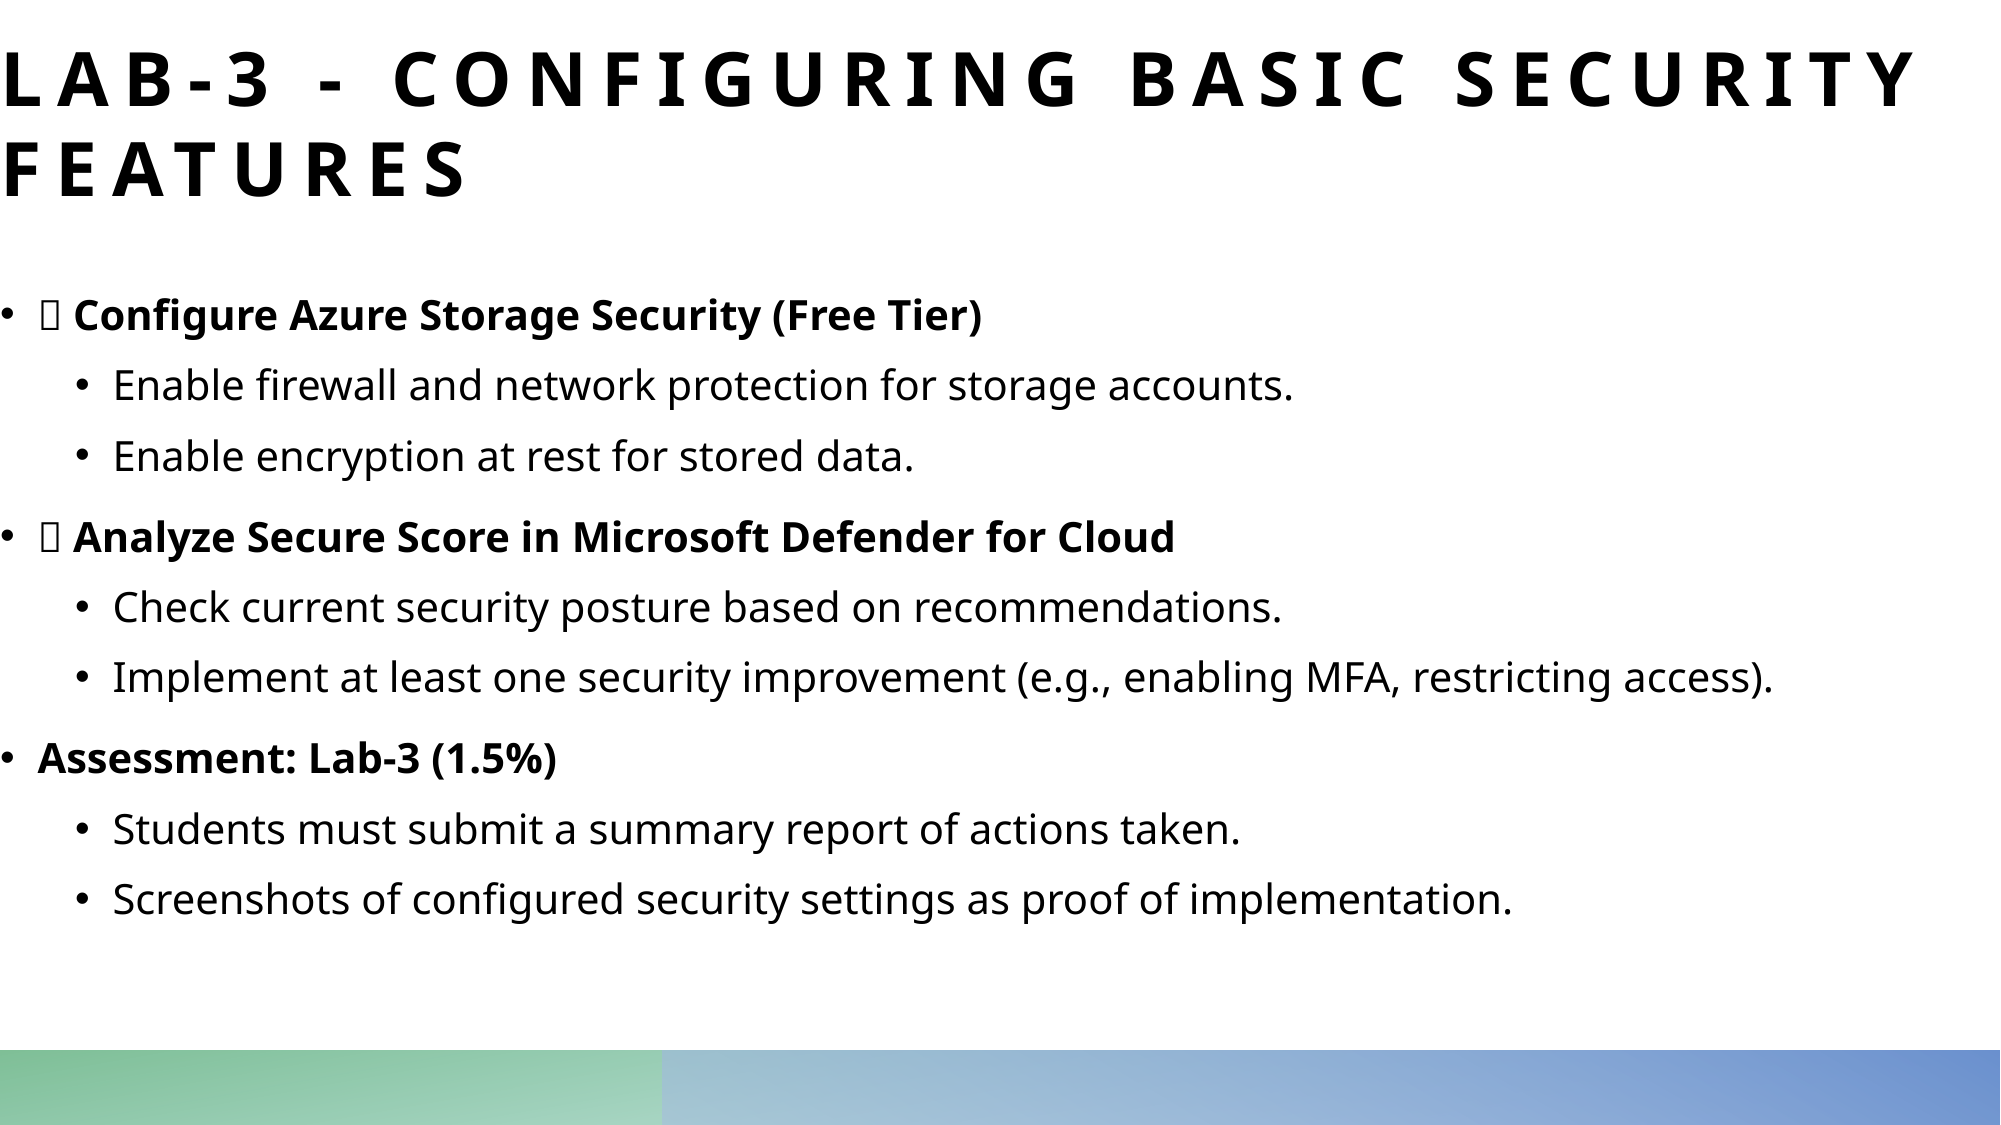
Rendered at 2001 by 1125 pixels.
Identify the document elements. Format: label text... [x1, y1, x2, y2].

title Lab-3 - Configuring Basic Security Features [0, 0, 2000, 212]
list ✅ Configure Azure Storage Security (Free Tier) Enable firewall and network protection for storage accounts. Enable encryption at rest for stored data. ✅ Analyze Secure Score in Microsoft Defender for Cloud Check current security posture based on recommendations. Implement at least one security improvement (e.g., enabling MFA, restricting access). Assessment: Lab-3 (1.5%) Students must submit a summary report of actions taken. Screenshots of configured security settings as proof of implementation. [0, 278, 2000, 1045]
